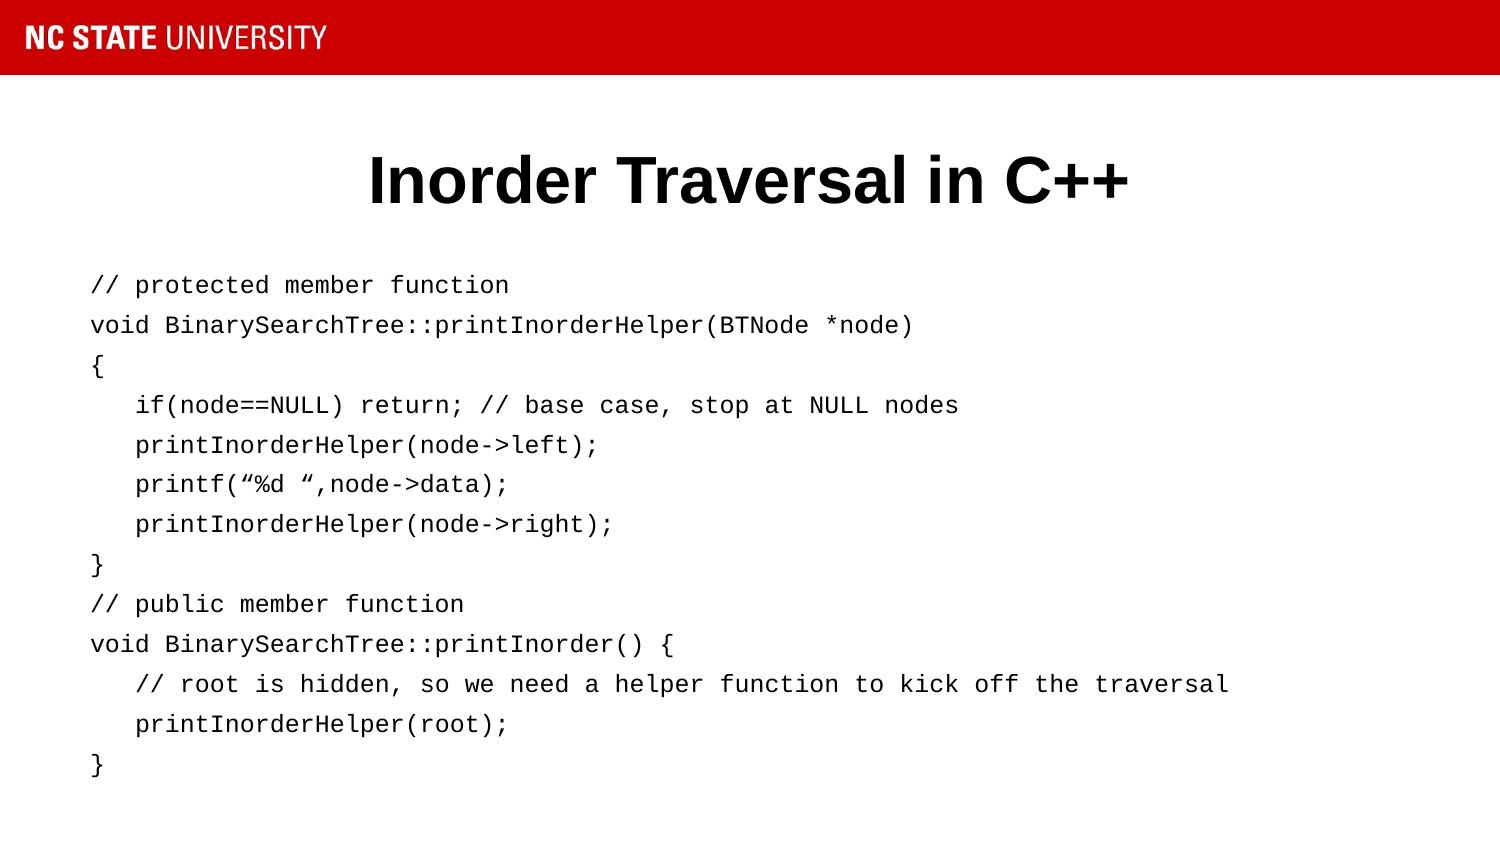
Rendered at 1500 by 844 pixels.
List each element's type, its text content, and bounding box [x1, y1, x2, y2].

title Inorder Traversal in C++ [75, 110, 1425, 243]
list // protected member function void BinarySearchTree::printInorderHelper(BTNode *node) { if(node==NULL) return; // base case, stop at NULL nodes printInorderHelper(node->left); printf(“%d “,node->data); printInorderHelper(node->right); } // public member function void BinarySearchTree::printInorder() { // root is hidden, so we need a helper function to kick off the traversal printInorderHelper(root); } [75, 253, 1425, 636]
picture [0, 0, 1500, 75]
